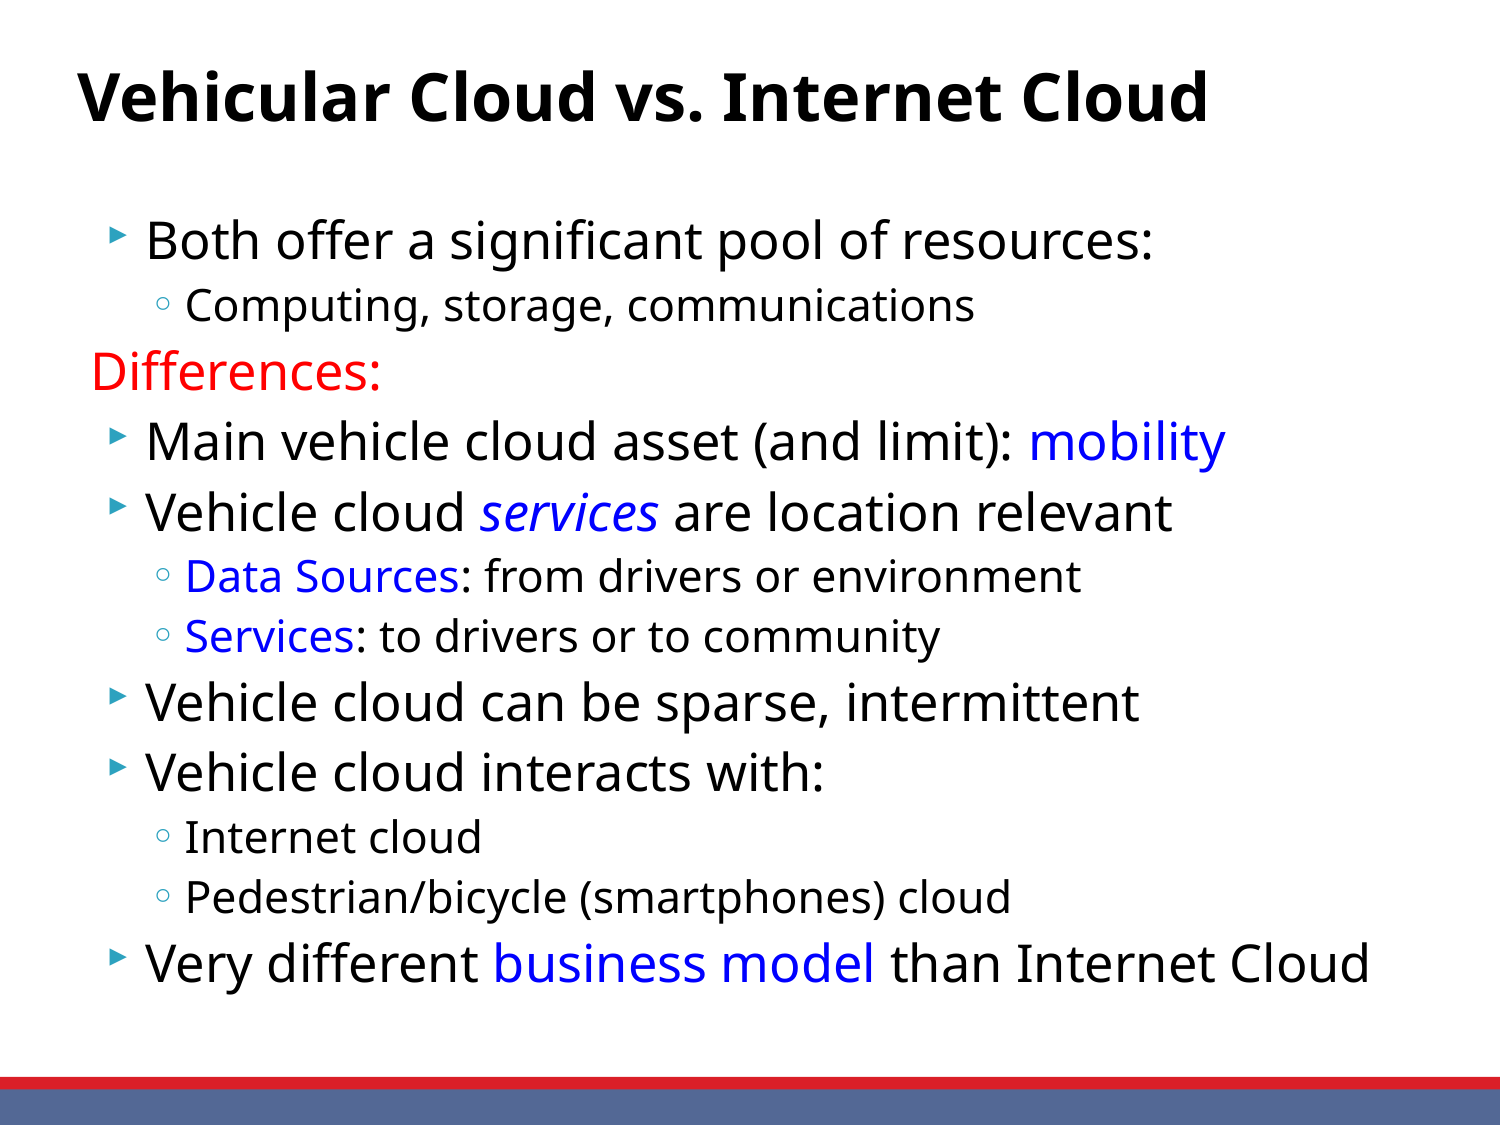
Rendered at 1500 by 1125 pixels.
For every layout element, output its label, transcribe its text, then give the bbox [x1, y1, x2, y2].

title Vehicular Cloud vs. Internet Cloud [62, 39, 1450, 150]
list Both offer a significant pool of resources: Computing, storage, communications Differences: Main vehicle cloud asset (and limit): mobility Vehicle cloud services are location relevant Data Sources: from drivers or environment Services: to drivers or to community Vehicle cloud can be sparse, intermittent Vehicle cloud interacts with: Internet cloud Pedestrian/bicycle (smartphones) cloud Very different business model than Internet Cloud [74, 199, 1426, 1011]
